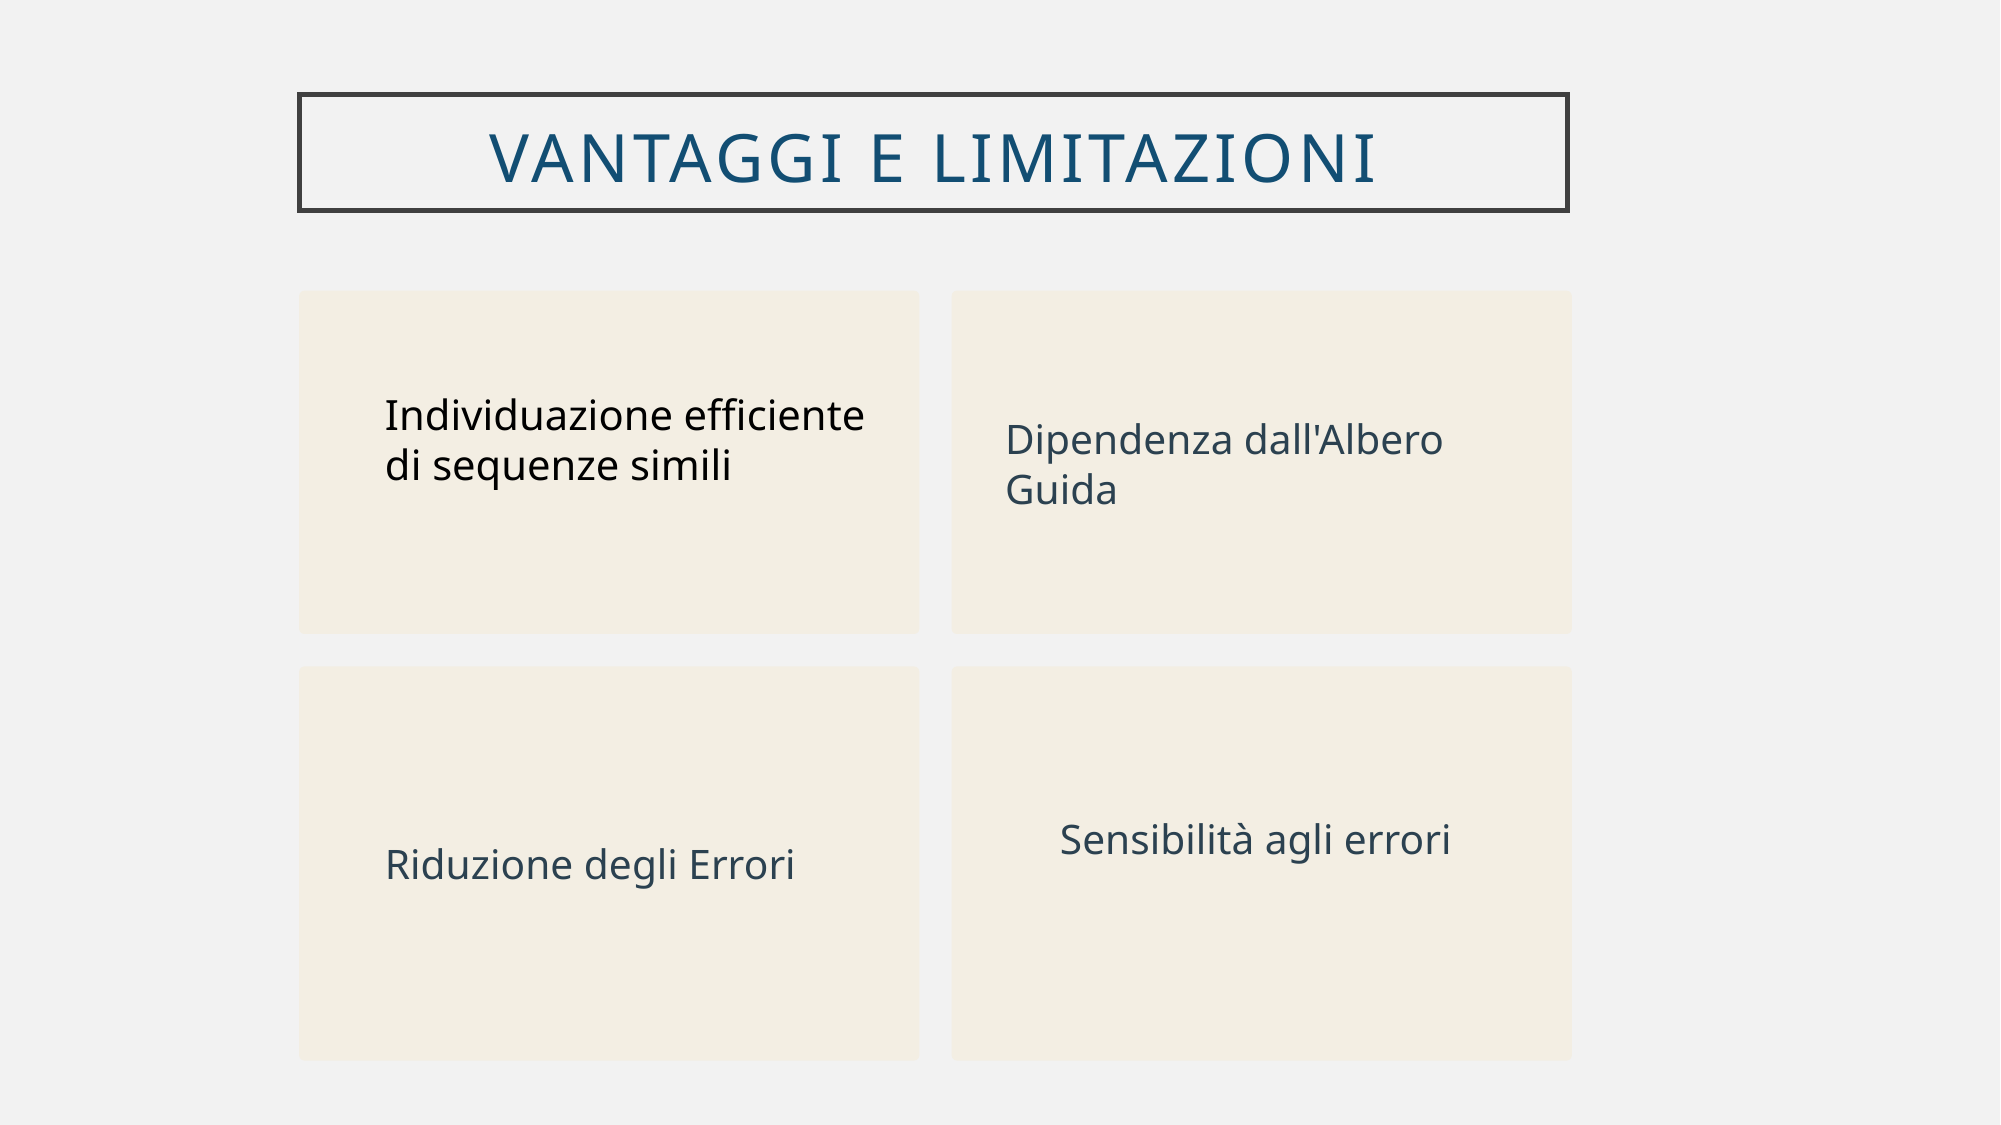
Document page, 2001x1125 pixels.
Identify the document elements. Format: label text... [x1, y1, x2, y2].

text_box [299, 666, 920, 1061]
text_box Sensibilità agli errori [1059, 812, 1615, 915]
text_box Individuazione efficiente di sequenze simili [385, 388, 856, 511]
text_box Riduzione degli Errori [384, 838, 797, 889]
text_box [951, 666, 1572, 1061]
text_box [951, 290, 1572, 634]
title Vantaggi e Limitazioni [297, 92, 1570, 213]
text_box Dipendenza dall'Albero Guida [1004, 412, 1560, 514]
text_box [299, 290, 920, 634]
